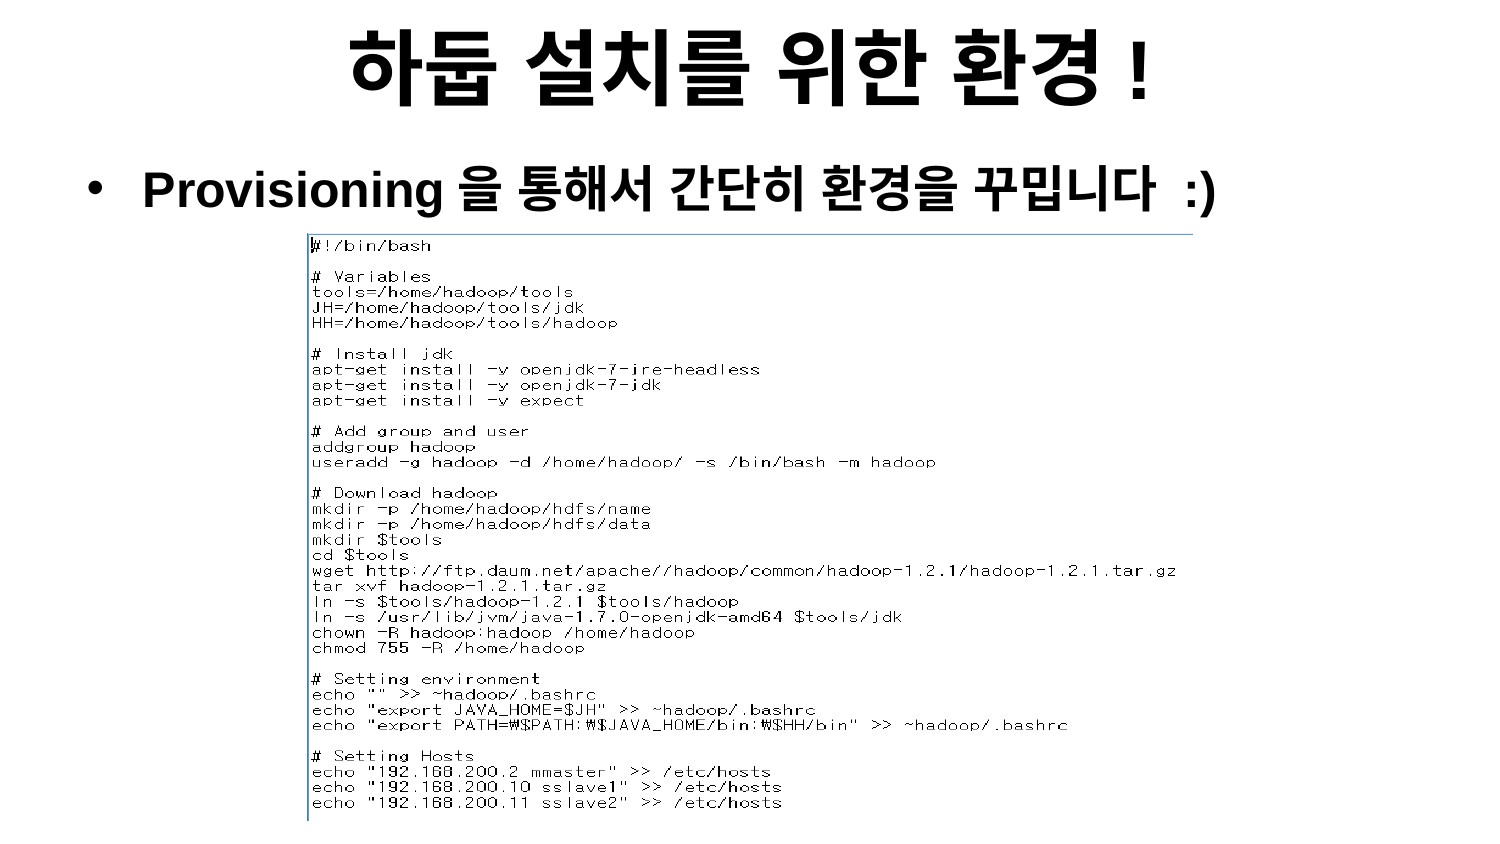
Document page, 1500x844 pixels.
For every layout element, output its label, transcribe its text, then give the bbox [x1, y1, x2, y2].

picture [306, 232, 1194, 821]
title 하둡 설치를 위한 환경! [0, 29, 1500, 125]
text_box Provisioning을 통해서 간단히 환경을 꾸밉니다 :) [71, 150, 1420, 207]
